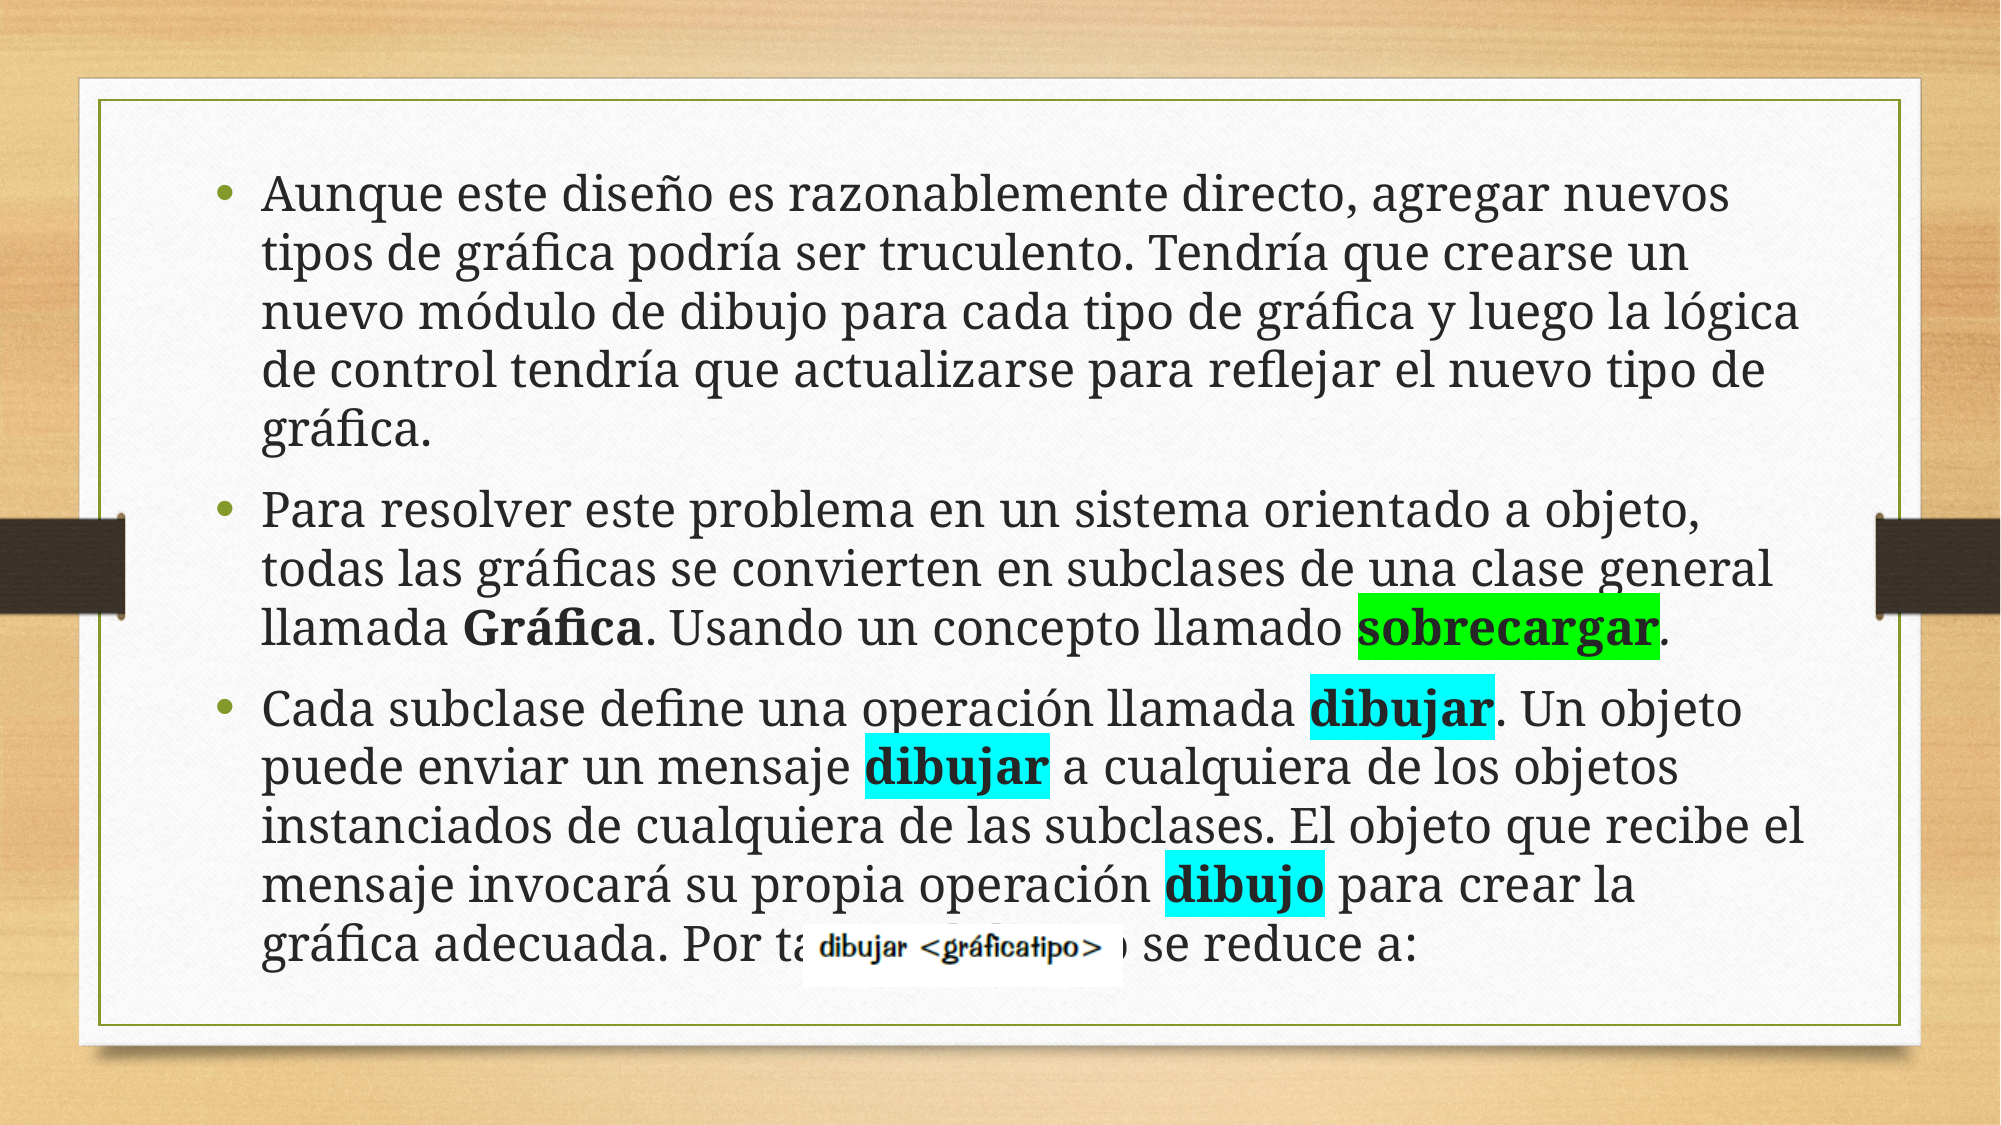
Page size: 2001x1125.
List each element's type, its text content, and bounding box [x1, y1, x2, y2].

list Aunque este diseño es razonablemente directo, agregar nuevos tipos de gráfica podría ser truculento. Tendría que crearse un nuevo módulo de dibujo para cada tipo de gráfica y luego la lógica de control tendría que actualizarse para reflejar el nuevo tipo de gráfica. Para resolver este problema en un sistema orientado a objeto, todas las gráficas se convierten en subclases de una clase general llamada Gráfica. Usando un concepto llamado sobrecargar. Cada subclase define una operación llamada dibujar. Un objeto puede enviar un mensaje dibujar a cualquiera de los objetos instanciados de cualquiera de las subclases. El objeto que recibe el mensaje invocará su propia operación dibujo para crear la gráfica adecuada. Por tanto, el diseño se reduce a: [200, 155, 1821, 988]
picture [0, 0, 2001, 1125]
